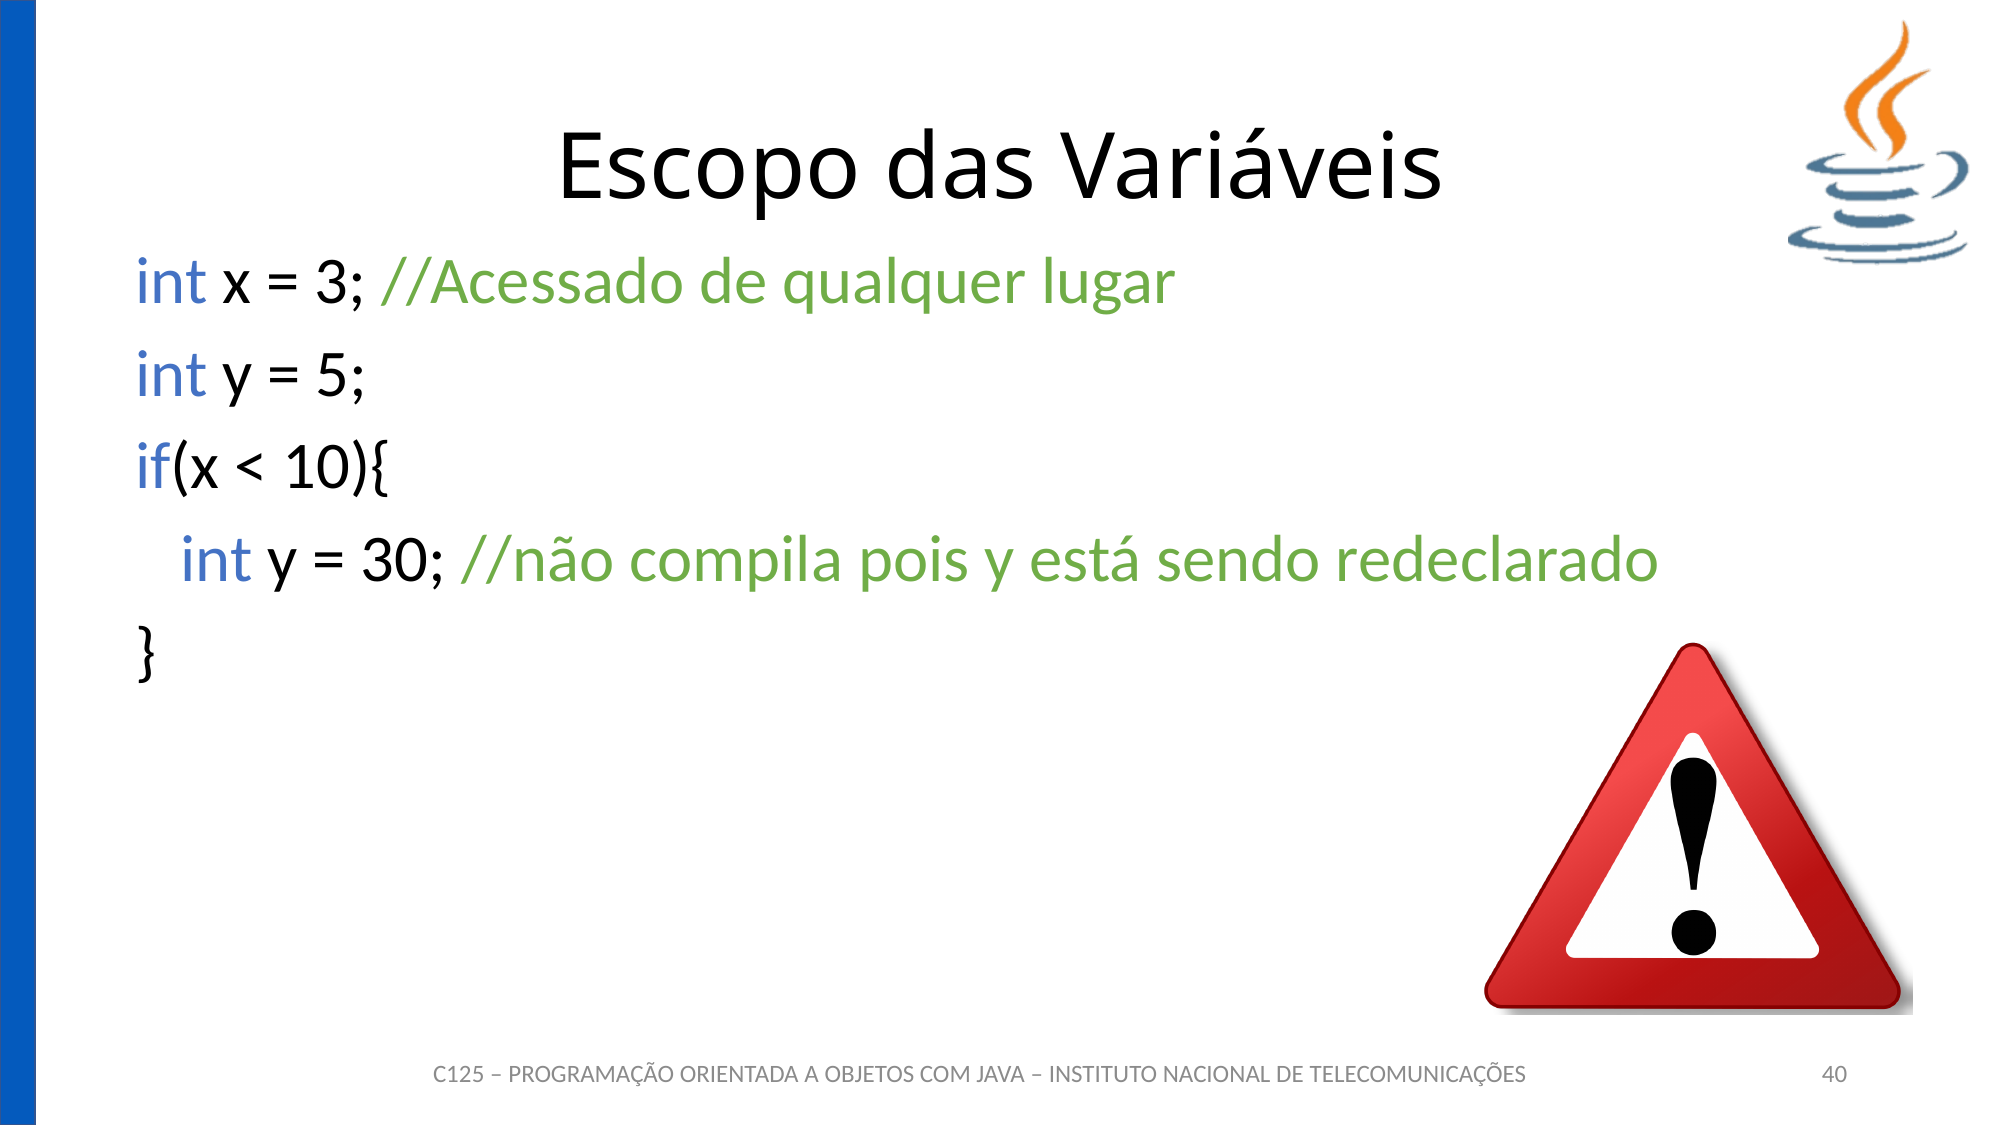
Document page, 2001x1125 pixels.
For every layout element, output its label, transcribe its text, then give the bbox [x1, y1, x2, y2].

text_box [0, 0, 36, 1125]
text_box int x = 3; //Acessado de qualquer lugar int y = 5; if(x < 10){ int y = 30; //não compila pois y está sendo redeclarado } [120, 238, 1913, 1110]
picture [1779, 15, 1982, 270]
title Escopo das Variáveis [137, 59, 1779, 238]
picture [1483, 641, 1913, 1015]
